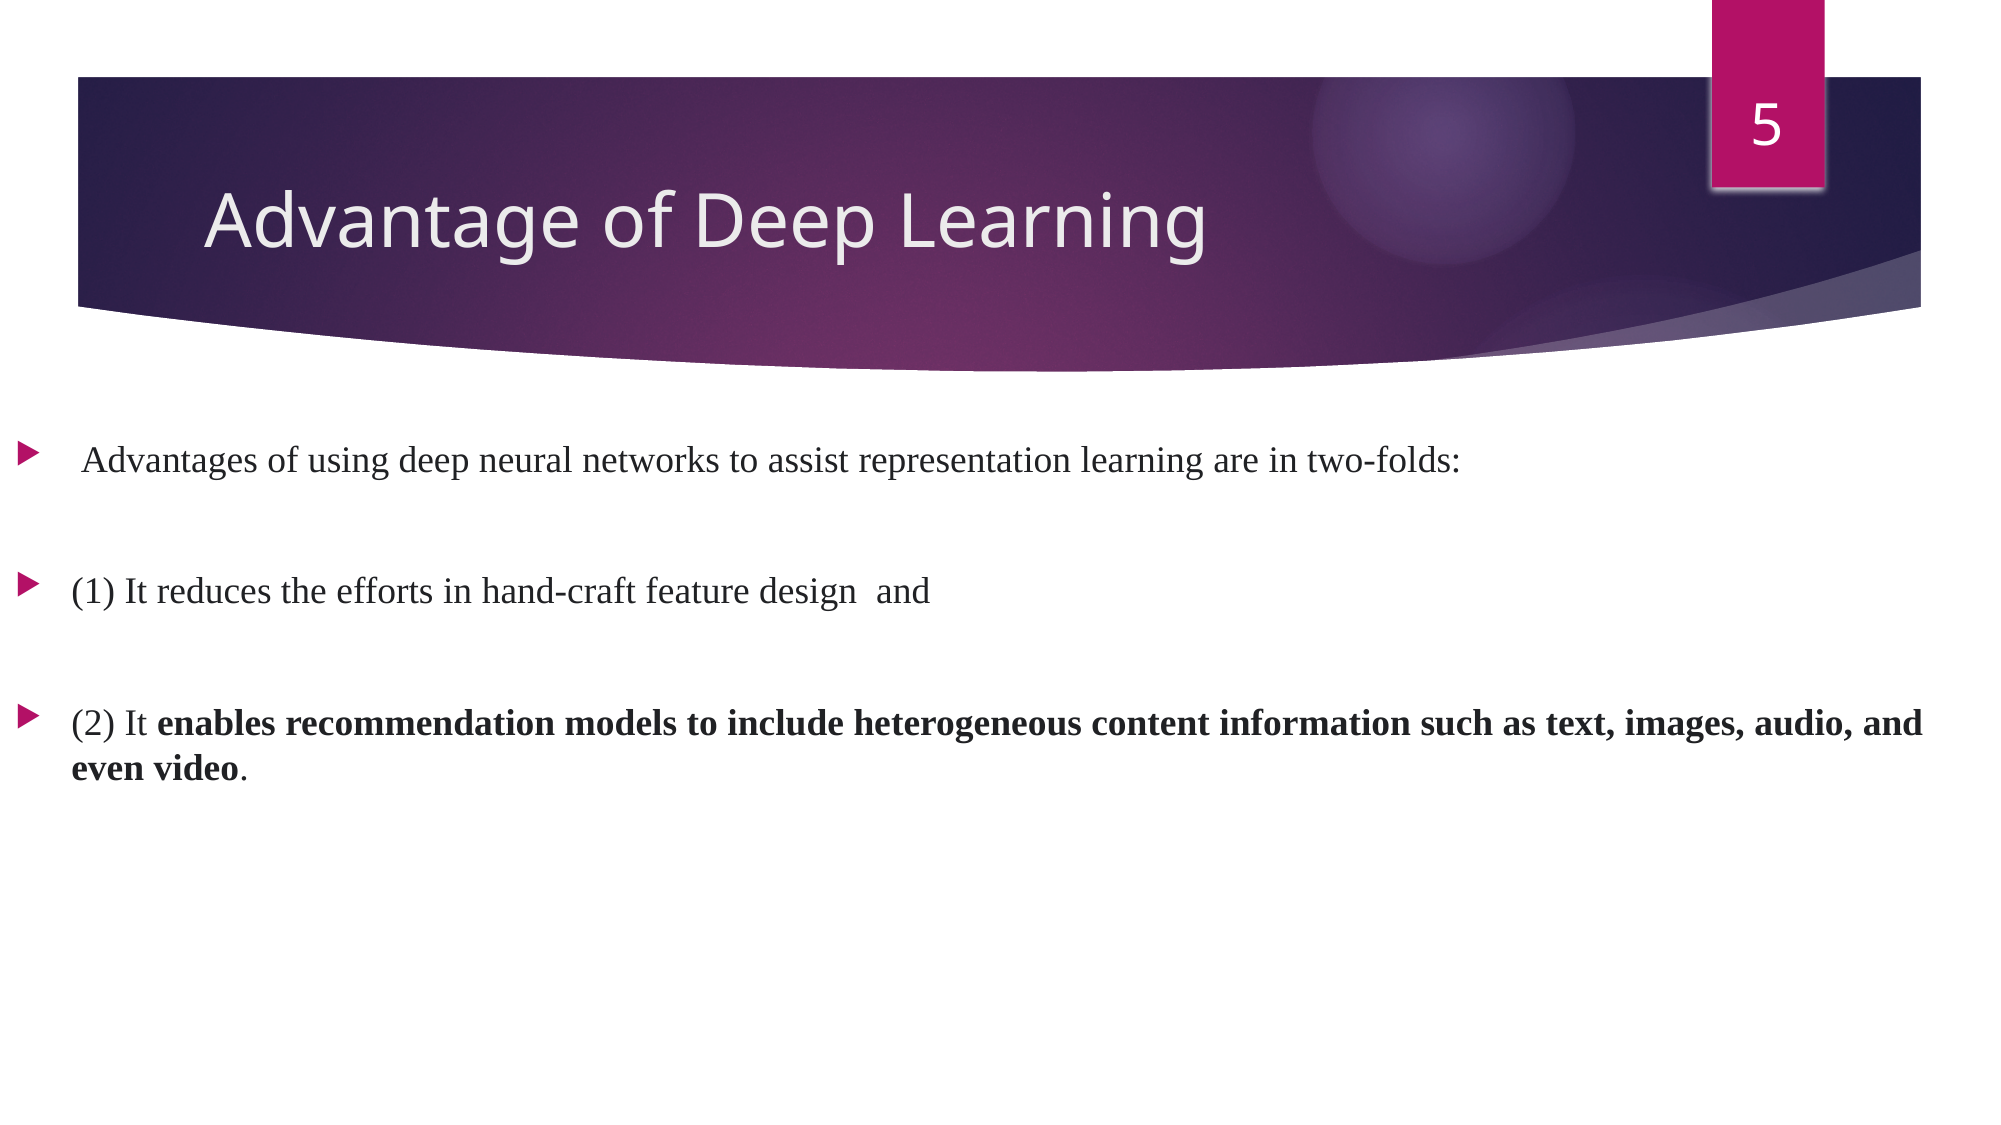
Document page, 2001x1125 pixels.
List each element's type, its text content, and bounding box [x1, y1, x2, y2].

list Advantages of using deep neural networks to assist representation learning are in two-folds: (1) It reduces the efforts in hand-craft feature design and (2) It enables recommendation models to include heterogeneous content information such as text, images, audio, and even video. [0, 427, 1970, 1107]
slide_number 5 [1698, 48, 1836, 175]
title Advantage of Deep Learning [189, 159, 1627, 276]
